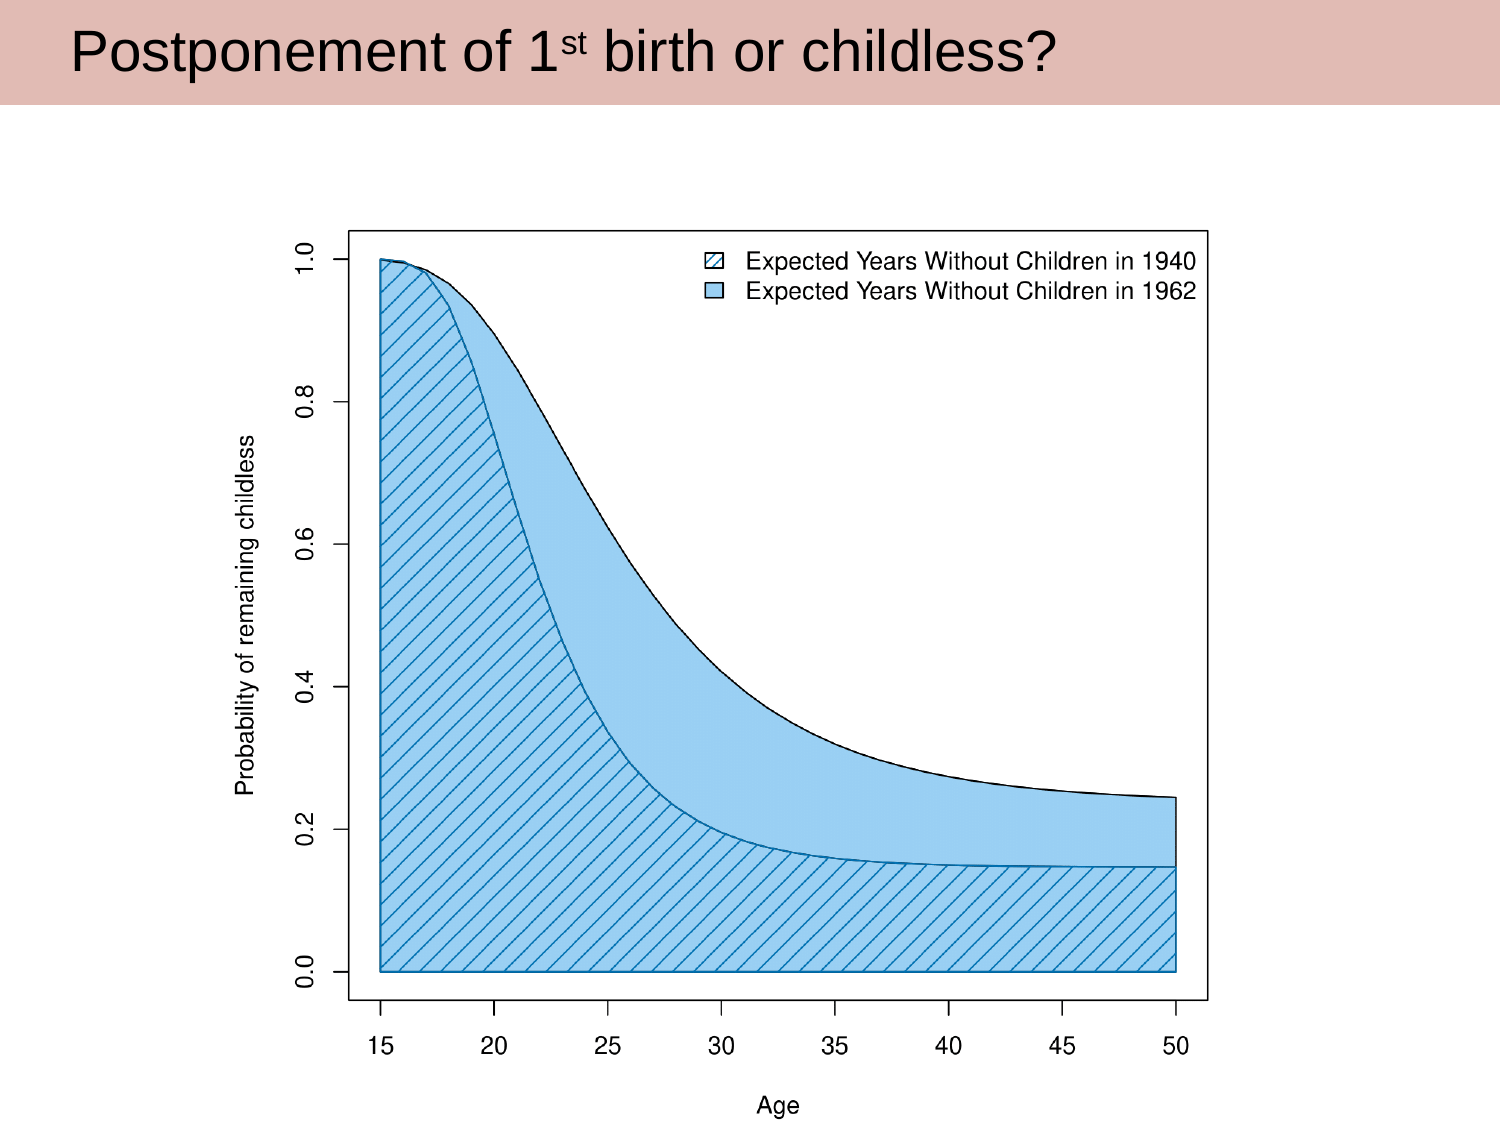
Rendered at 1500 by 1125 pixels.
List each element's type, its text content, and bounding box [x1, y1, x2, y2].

list Postponement of 1st birth or childless? [55, 11, 1441, 95]
picture [226, 108, 1270, 1125]
